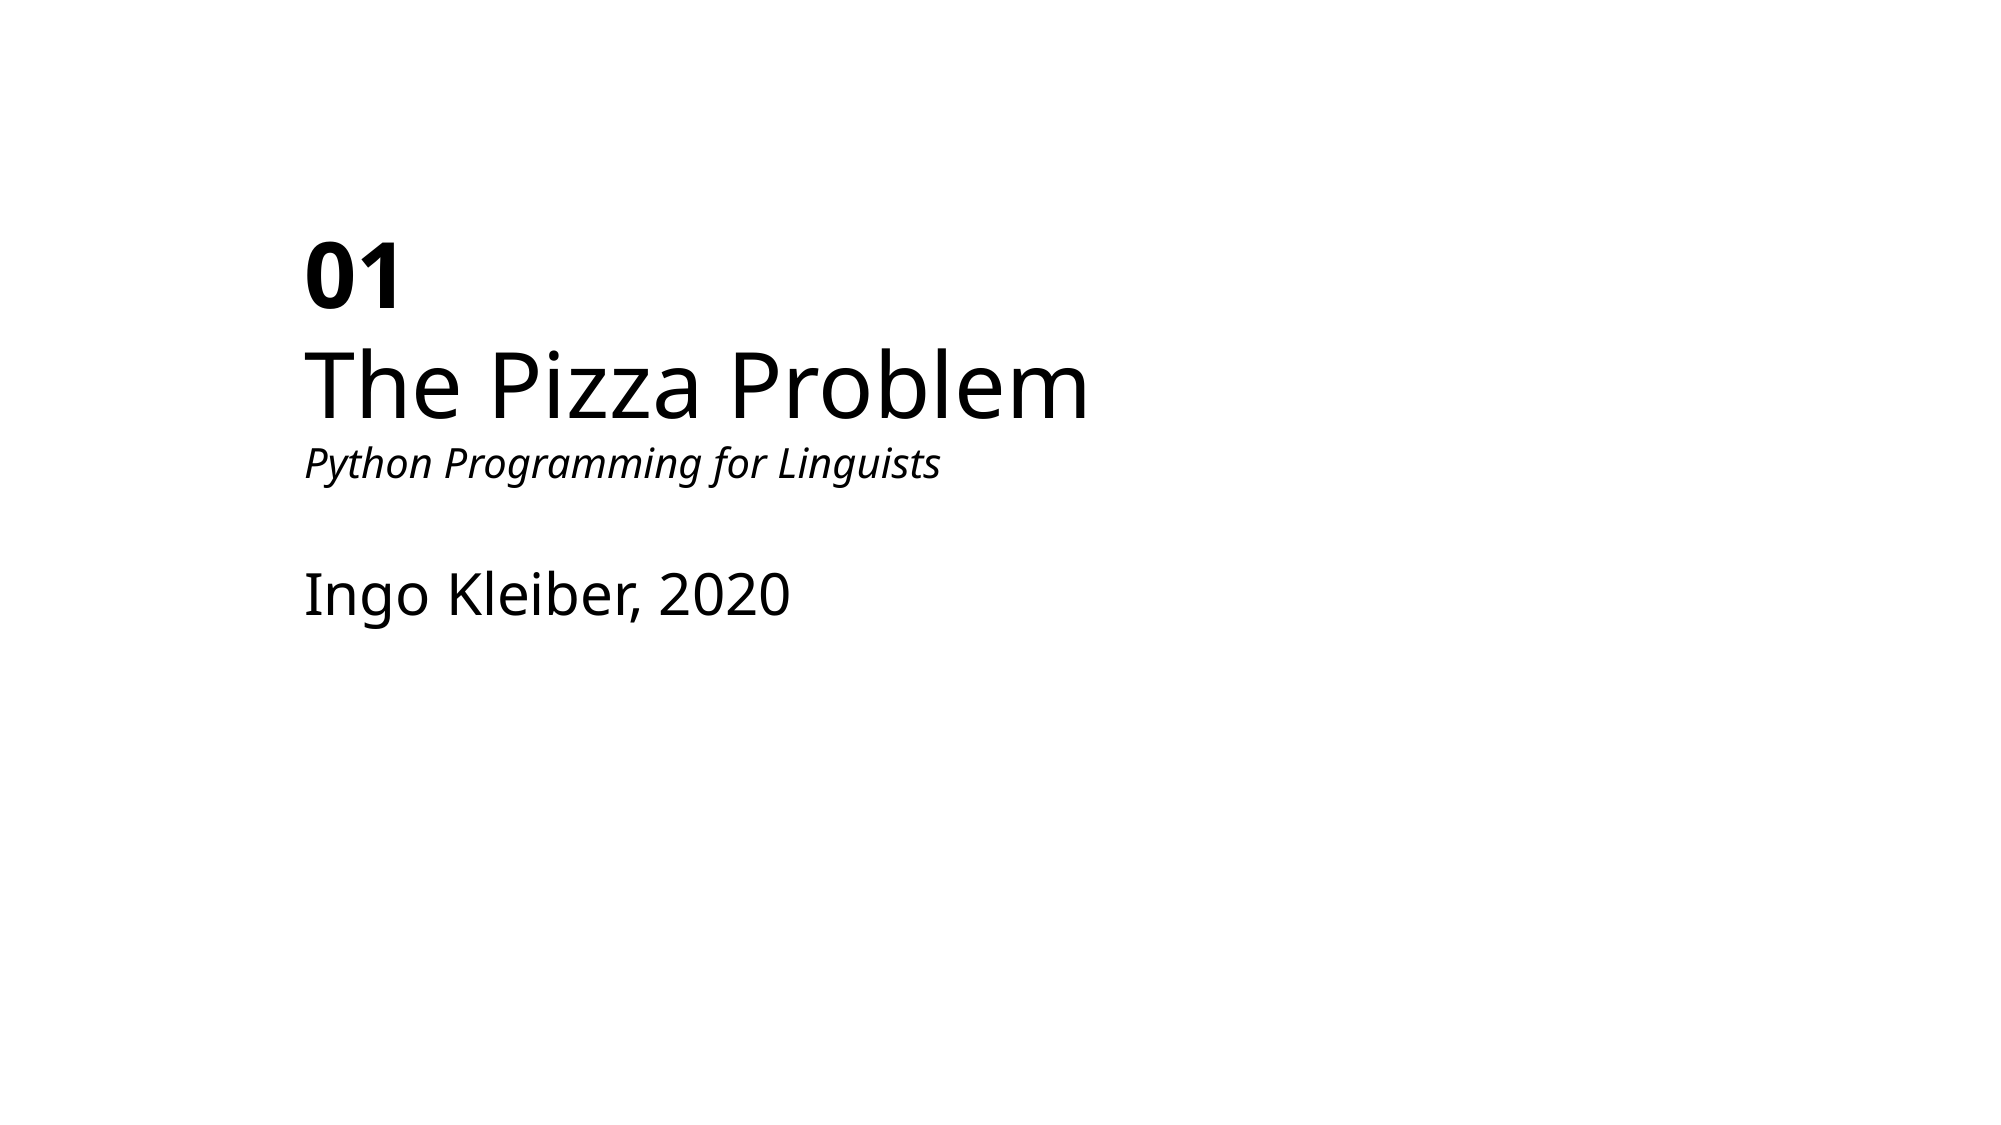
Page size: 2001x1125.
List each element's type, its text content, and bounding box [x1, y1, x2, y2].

text_box 01 The Pizza Problem Python Programming for Linguists Ingo Kleiber, 2020 [289, 210, 1649, 635]
